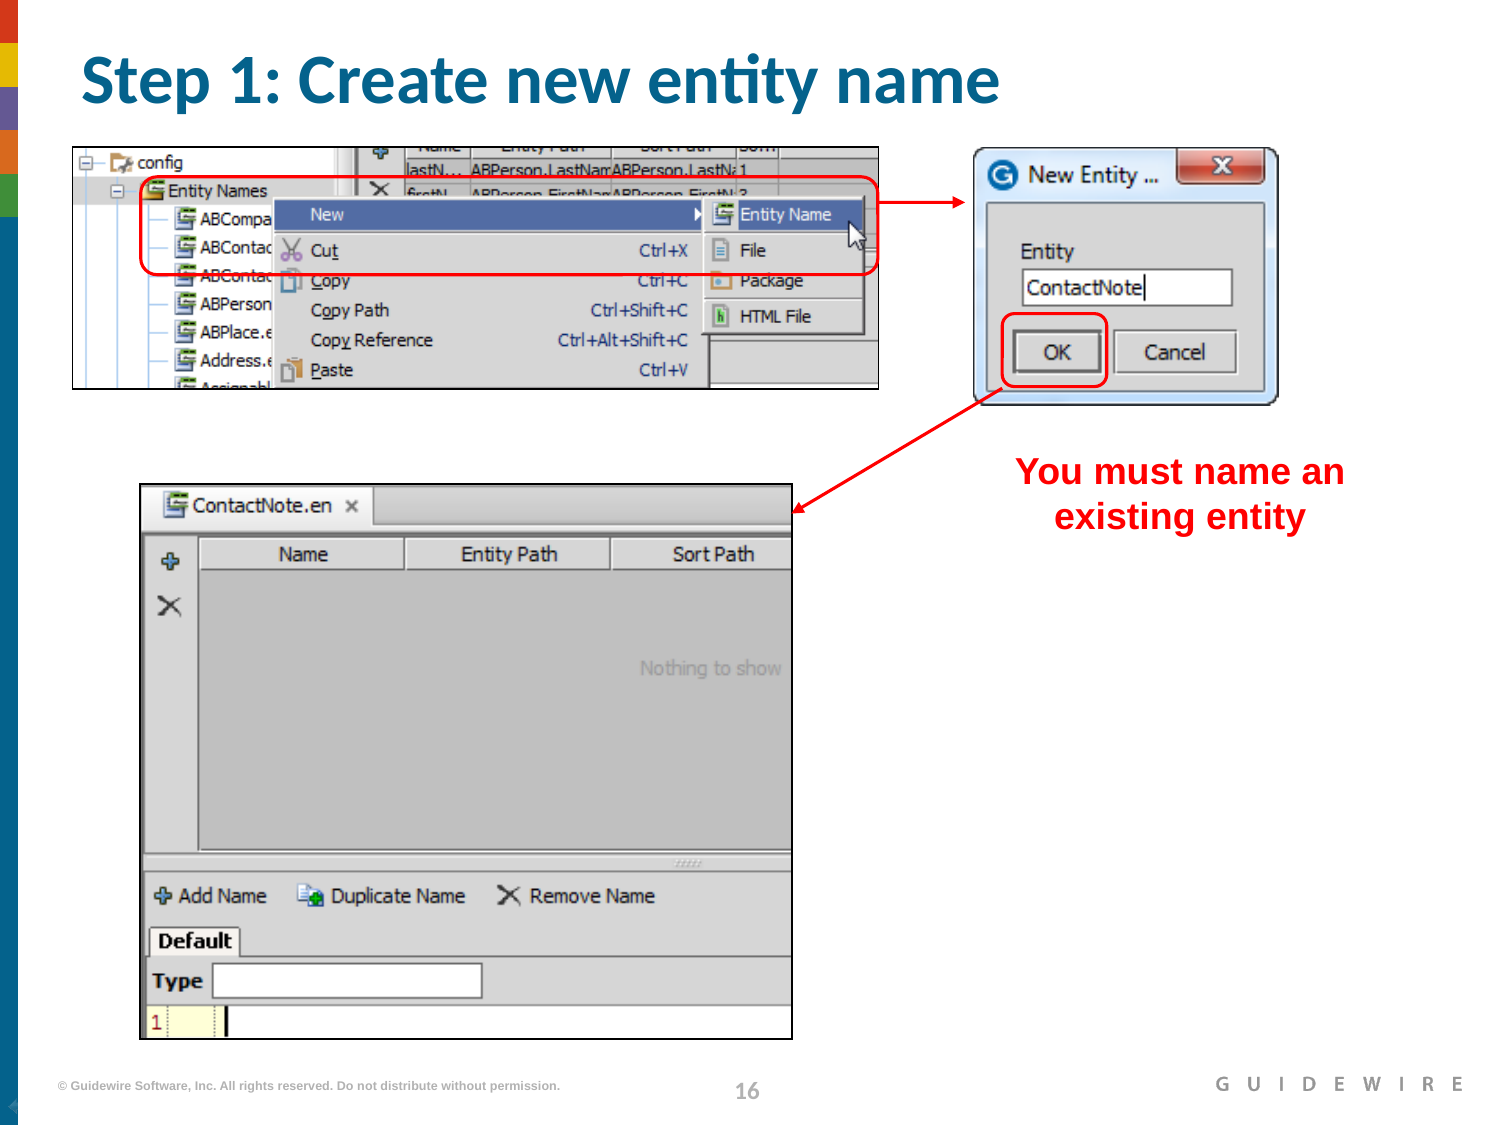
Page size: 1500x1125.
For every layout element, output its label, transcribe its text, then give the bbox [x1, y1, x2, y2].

text_box [796, 408, 968, 514]
picture [140, 484, 792, 1039]
text_box [884, 196, 966, 209]
picture [10, 1101, 18, 1111]
text_box You must name an existing entity [962, 447, 1399, 538]
picture [0, 0, 18, 216]
picture [1215, 1073, 1480, 1096]
picture [72, 147, 879, 389]
picture [972, 147, 1280, 407]
title Step 1: Create new entity name [81, 19, 1446, 142]
